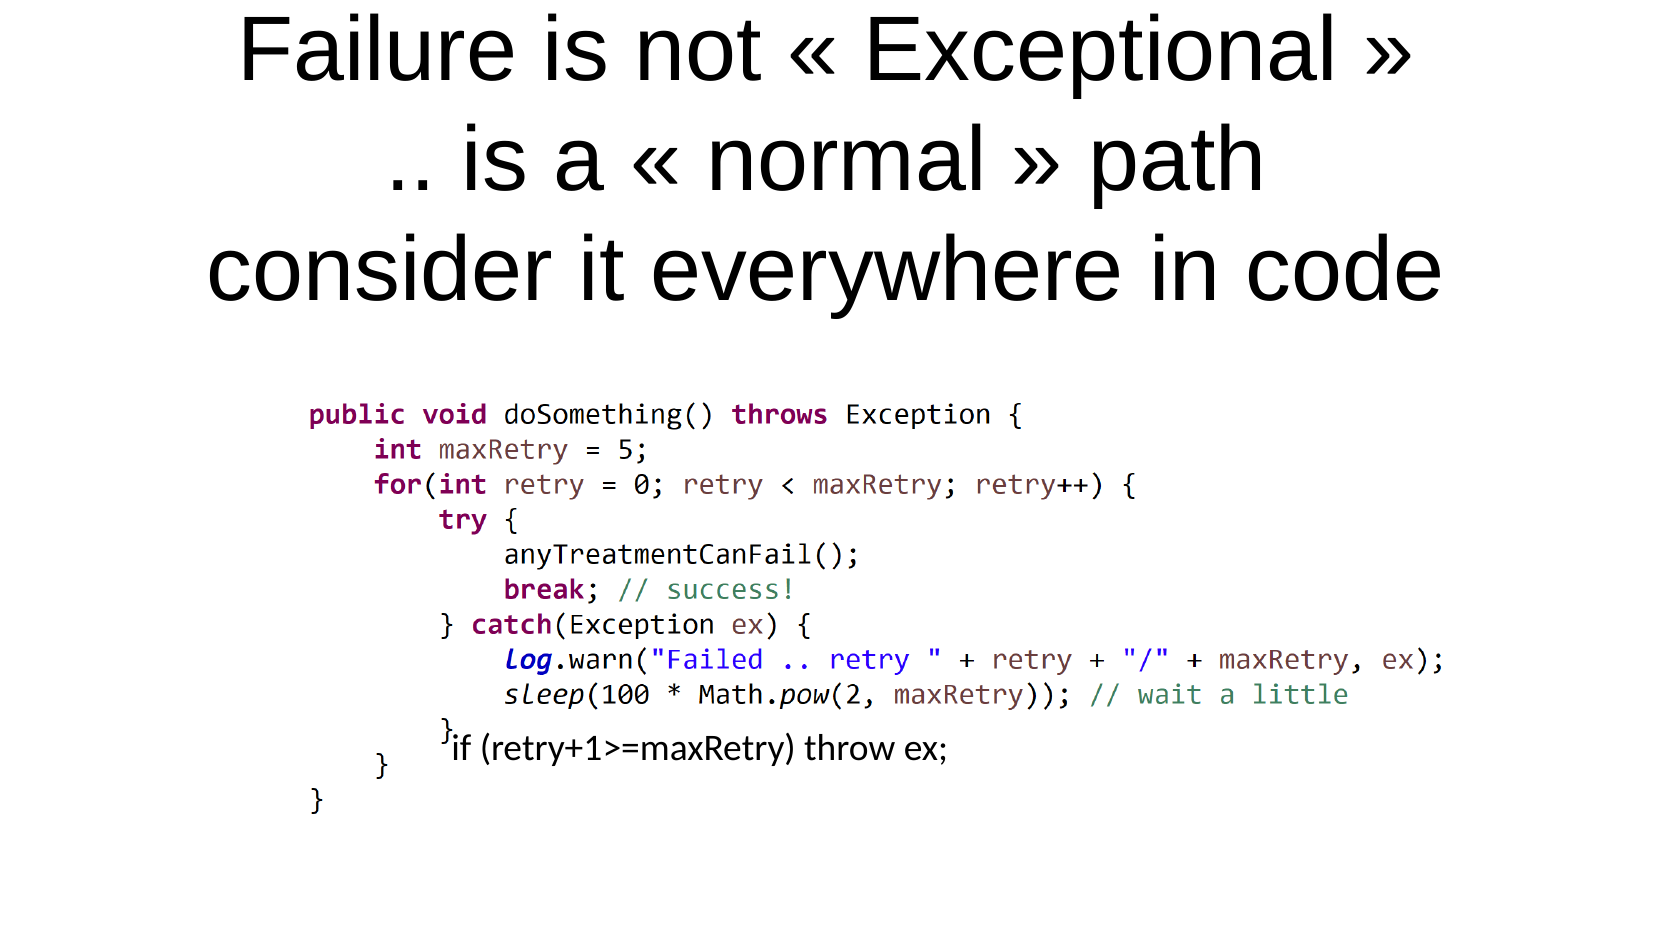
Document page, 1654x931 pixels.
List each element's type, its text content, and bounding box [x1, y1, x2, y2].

title Failure is not « Exceptional » .. is a « normal » path consider it everywhere in code [82, 0, 1571, 308]
picture [295, 392, 1455, 827]
